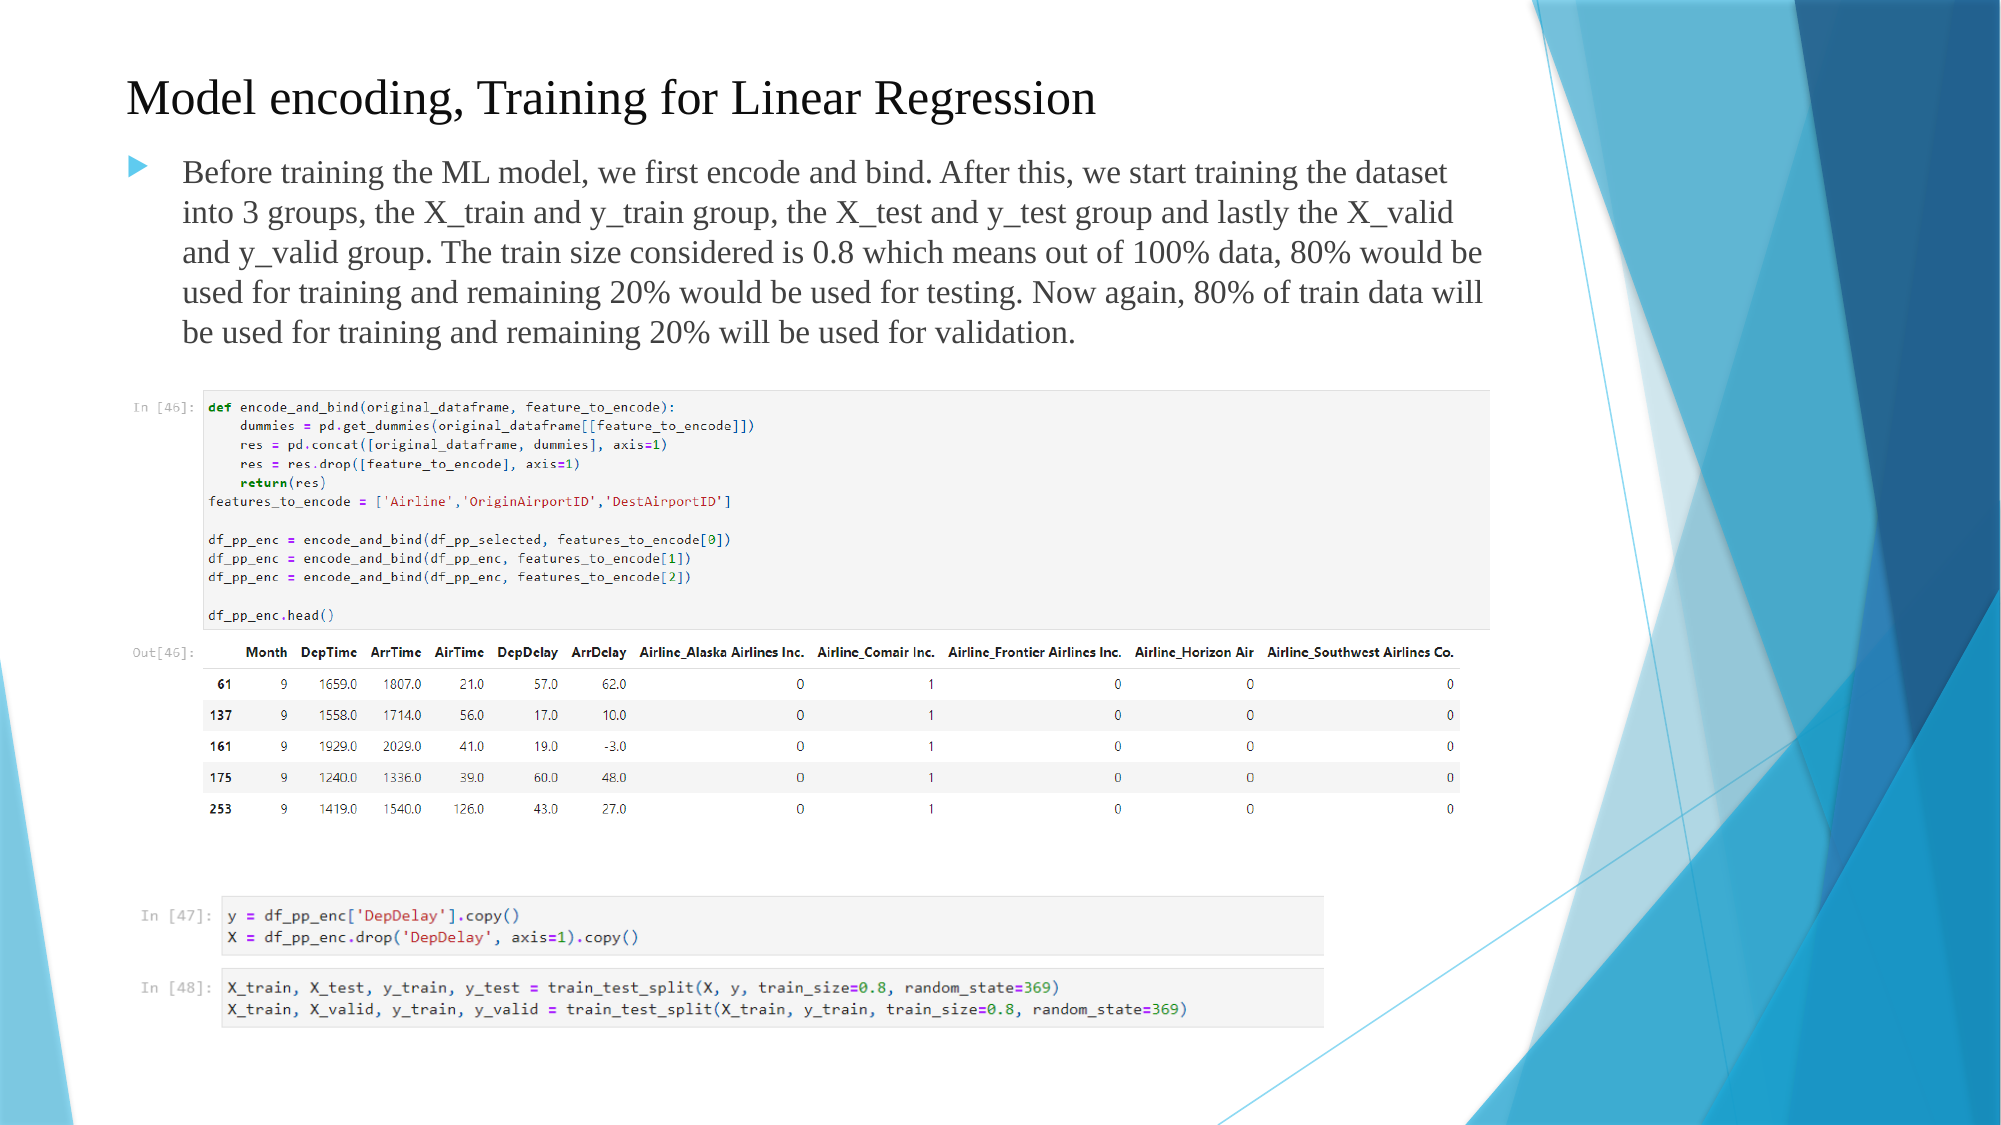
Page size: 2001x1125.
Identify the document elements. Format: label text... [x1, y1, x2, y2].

picture [110, 864, 1325, 1040]
title Model encoding, Training for Linear Regression [111, 57, 1136, 142]
list Before training the ML model, we first encode and bind. After this, we start training the dataset into 3 groups, the X_train and y_train group, the X_test and y_test group and lastly the X_valid and y_valid group. The train size considered is 0.8 which means out of 100% data, 80% would be used for training and remaining 20% would be used for testing. Now again, 80% of train data will be used for training and remaining 20% will be used for validation. [111, 142, 1522, 780]
picture [110, 379, 1491, 839]
